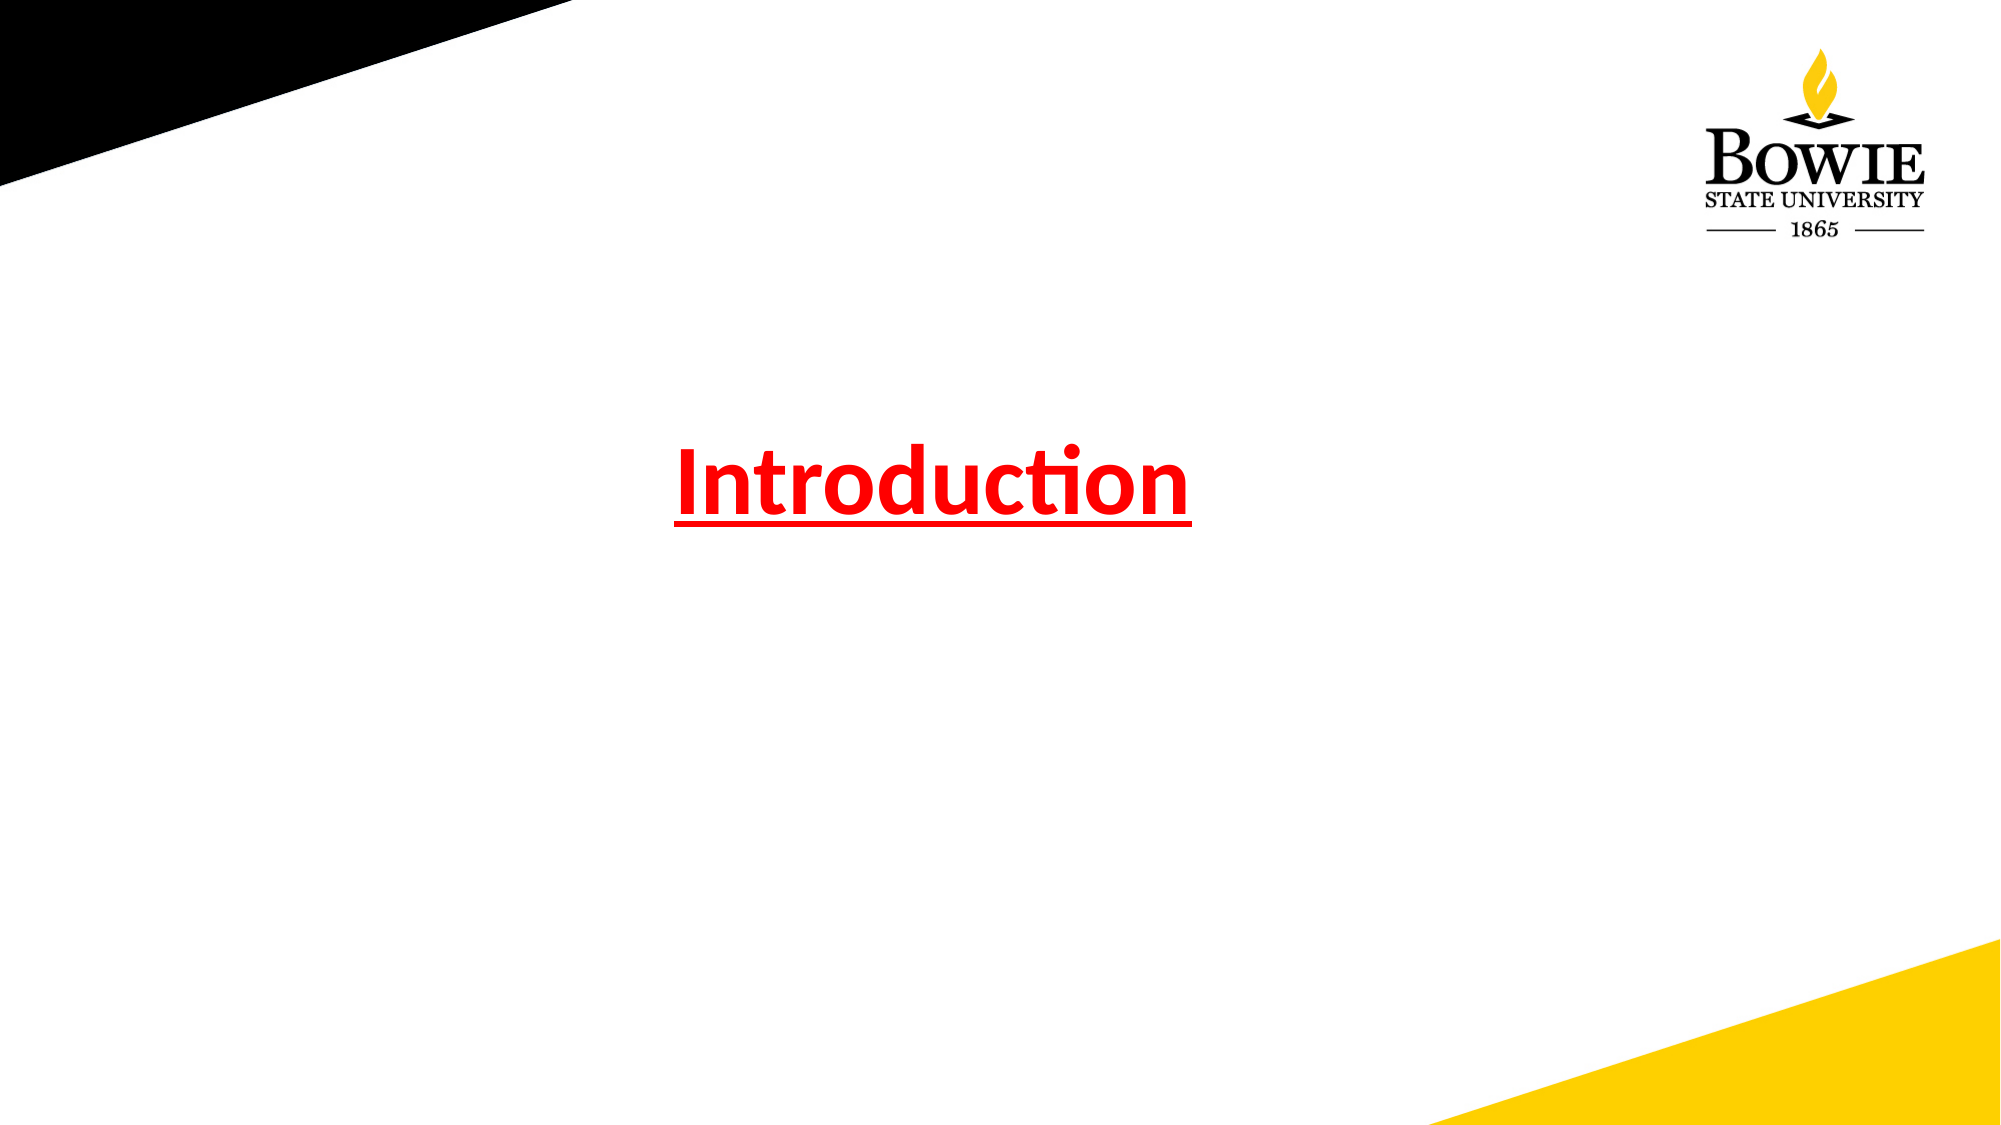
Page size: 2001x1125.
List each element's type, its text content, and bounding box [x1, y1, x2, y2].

text_box Introduction [348, 425, 1518, 563]
picture [0, 0, 2001, 1125]
